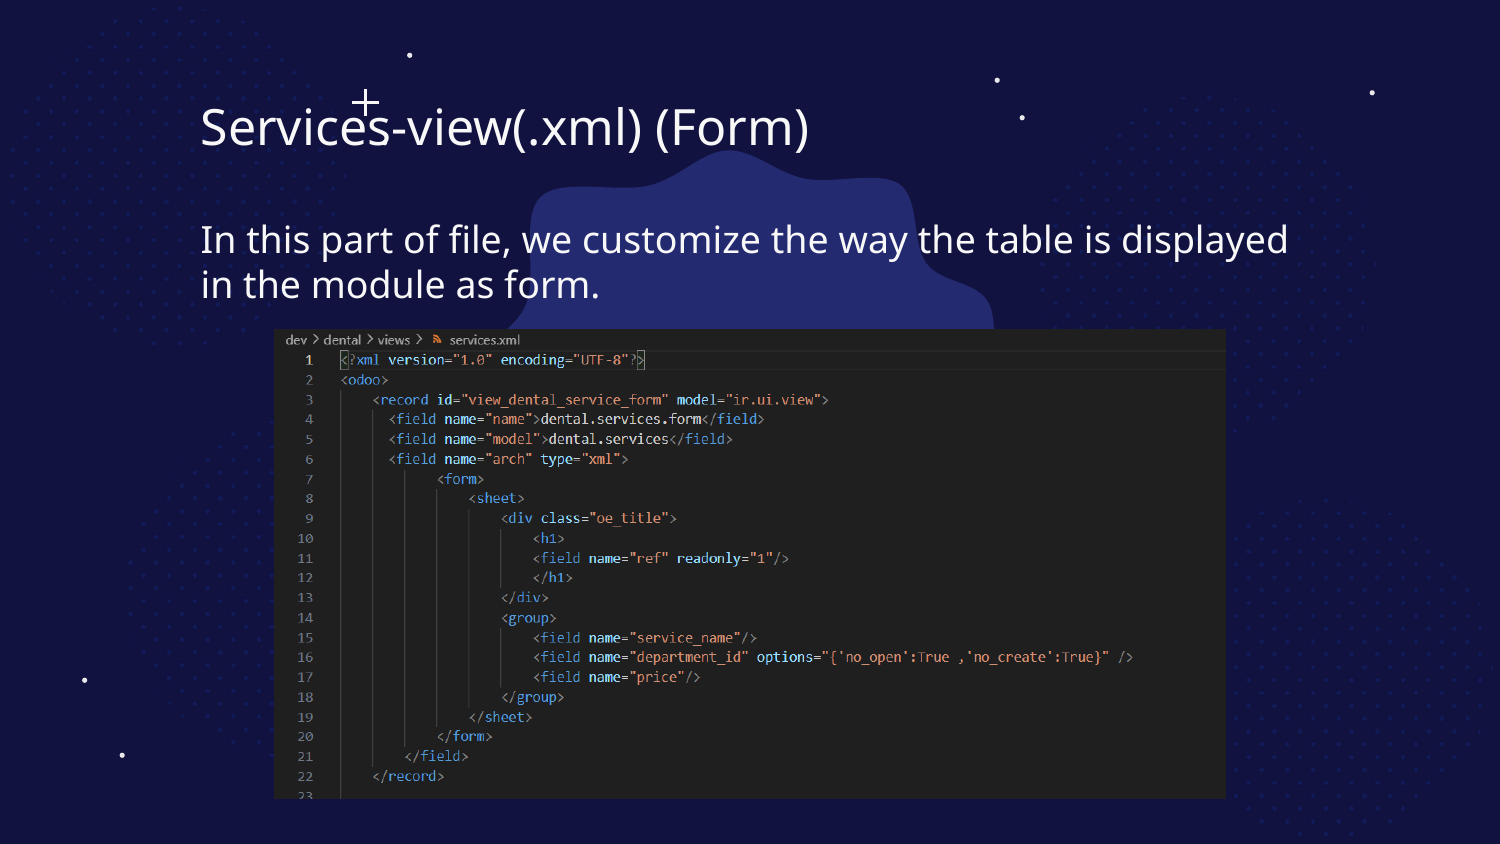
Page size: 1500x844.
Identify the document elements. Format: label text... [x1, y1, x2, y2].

text_box Services-view(.xml) (Form) In this part of file, we customize the way the table is displayed in the module as form. [185, 88, 1315, 313]
picture [0, 0, 1499, 844]
